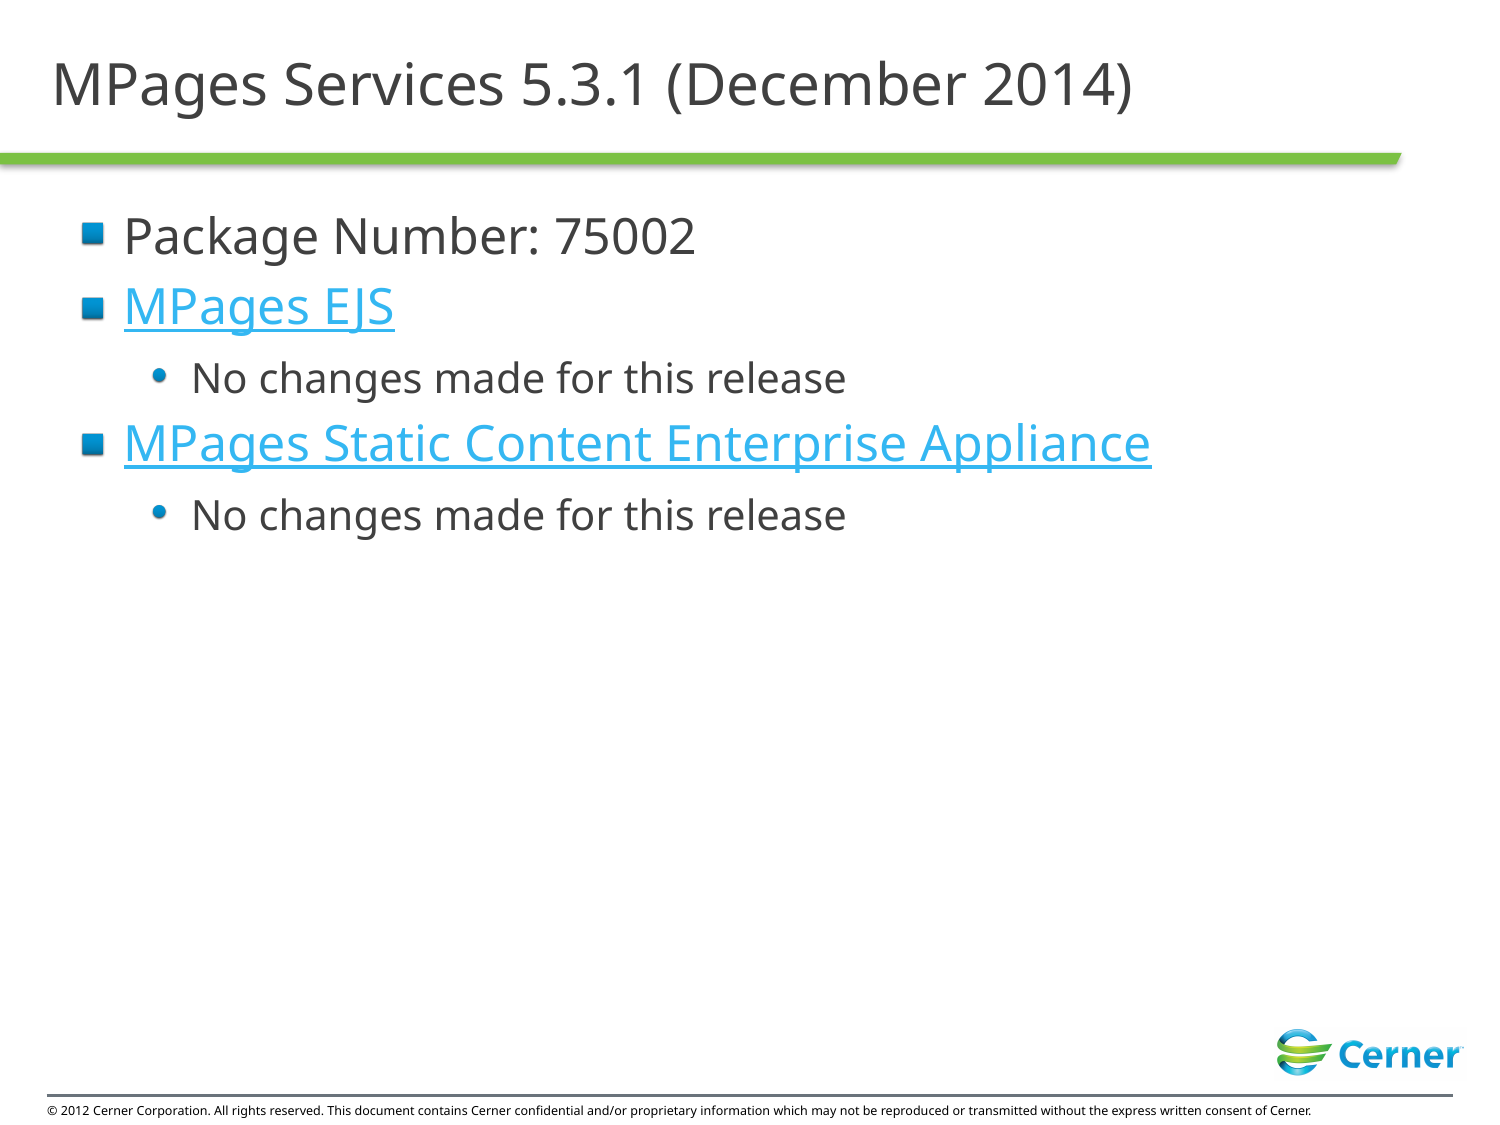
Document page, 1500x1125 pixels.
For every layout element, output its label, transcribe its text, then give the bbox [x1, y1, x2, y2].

title MPages Services 5.3.1 (December 2014) [37, 32, 1458, 133]
list Package Number: 75002 MPages EJS No changes made for this release MPages Static Content Enterprise Appliance No changes made for this release [62, 197, 1449, 976]
picture [77, 431, 108, 460]
picture [77, 295, 108, 324]
picture [146, 364, 172, 389]
picture [146, 501, 172, 525]
picture [77, 220, 108, 249]
picture [1274, 1027, 1467, 1081]
